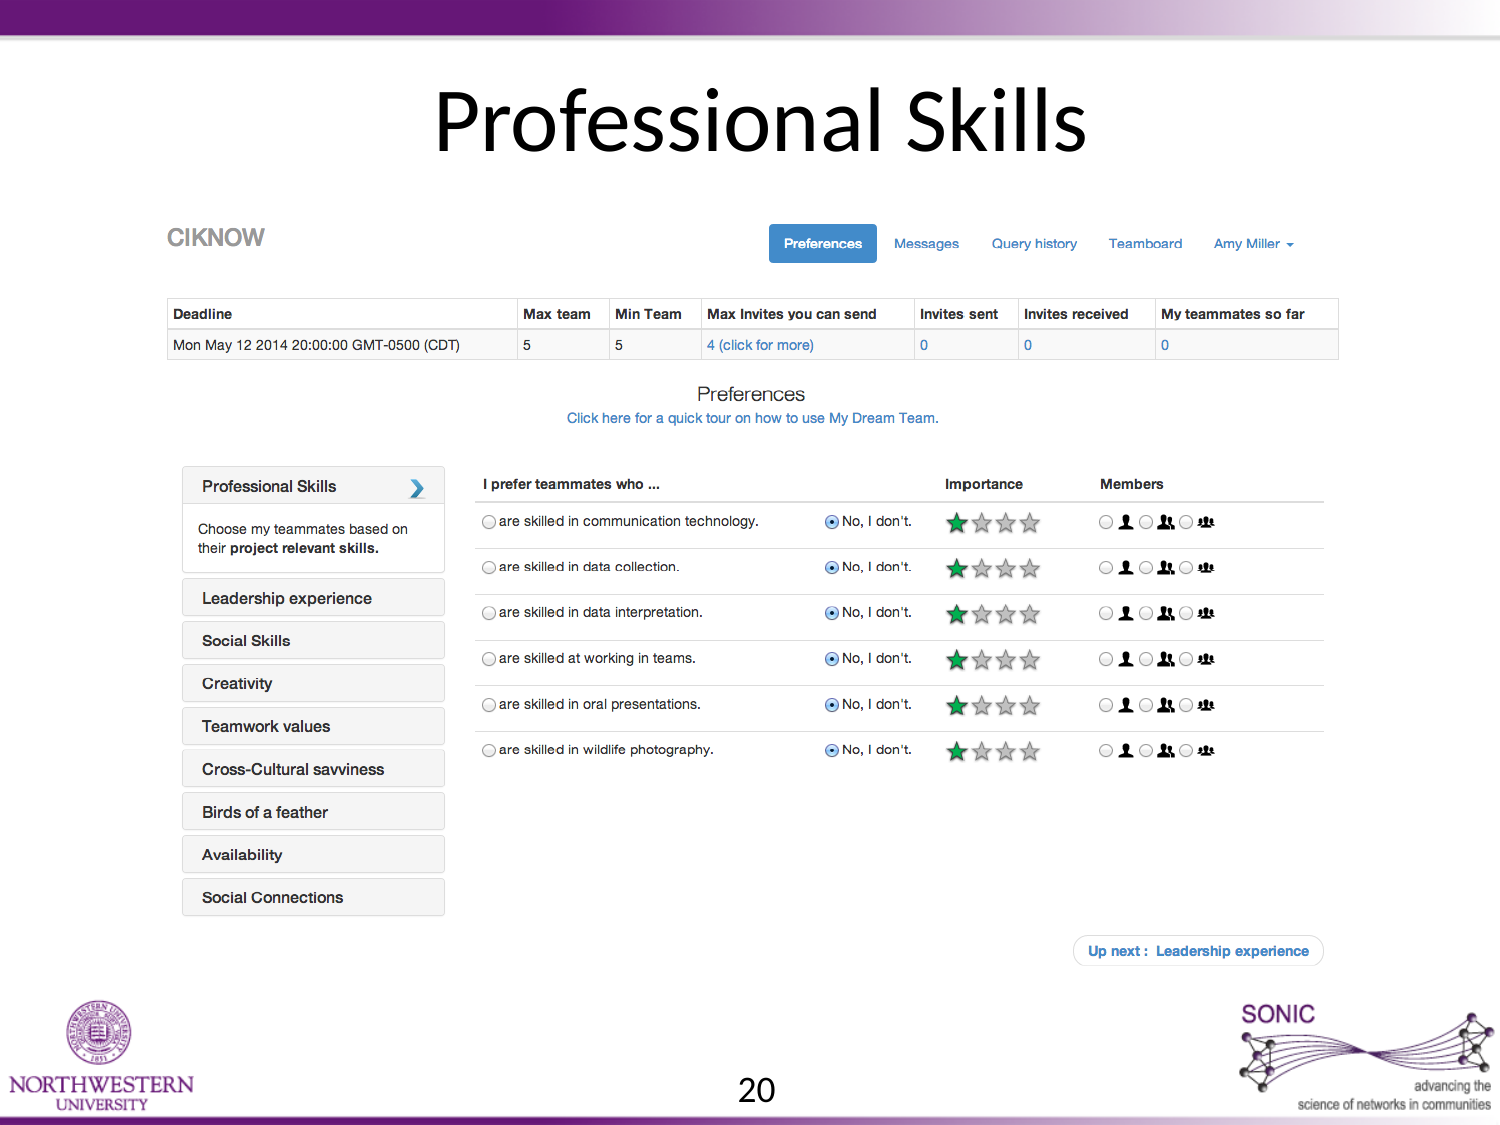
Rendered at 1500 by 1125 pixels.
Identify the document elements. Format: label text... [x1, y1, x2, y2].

text_box Professional Skills [418, 52, 1105, 178]
text_box 20 [722, 1057, 791, 1118]
picture [0, 0, 1500, 1125]
